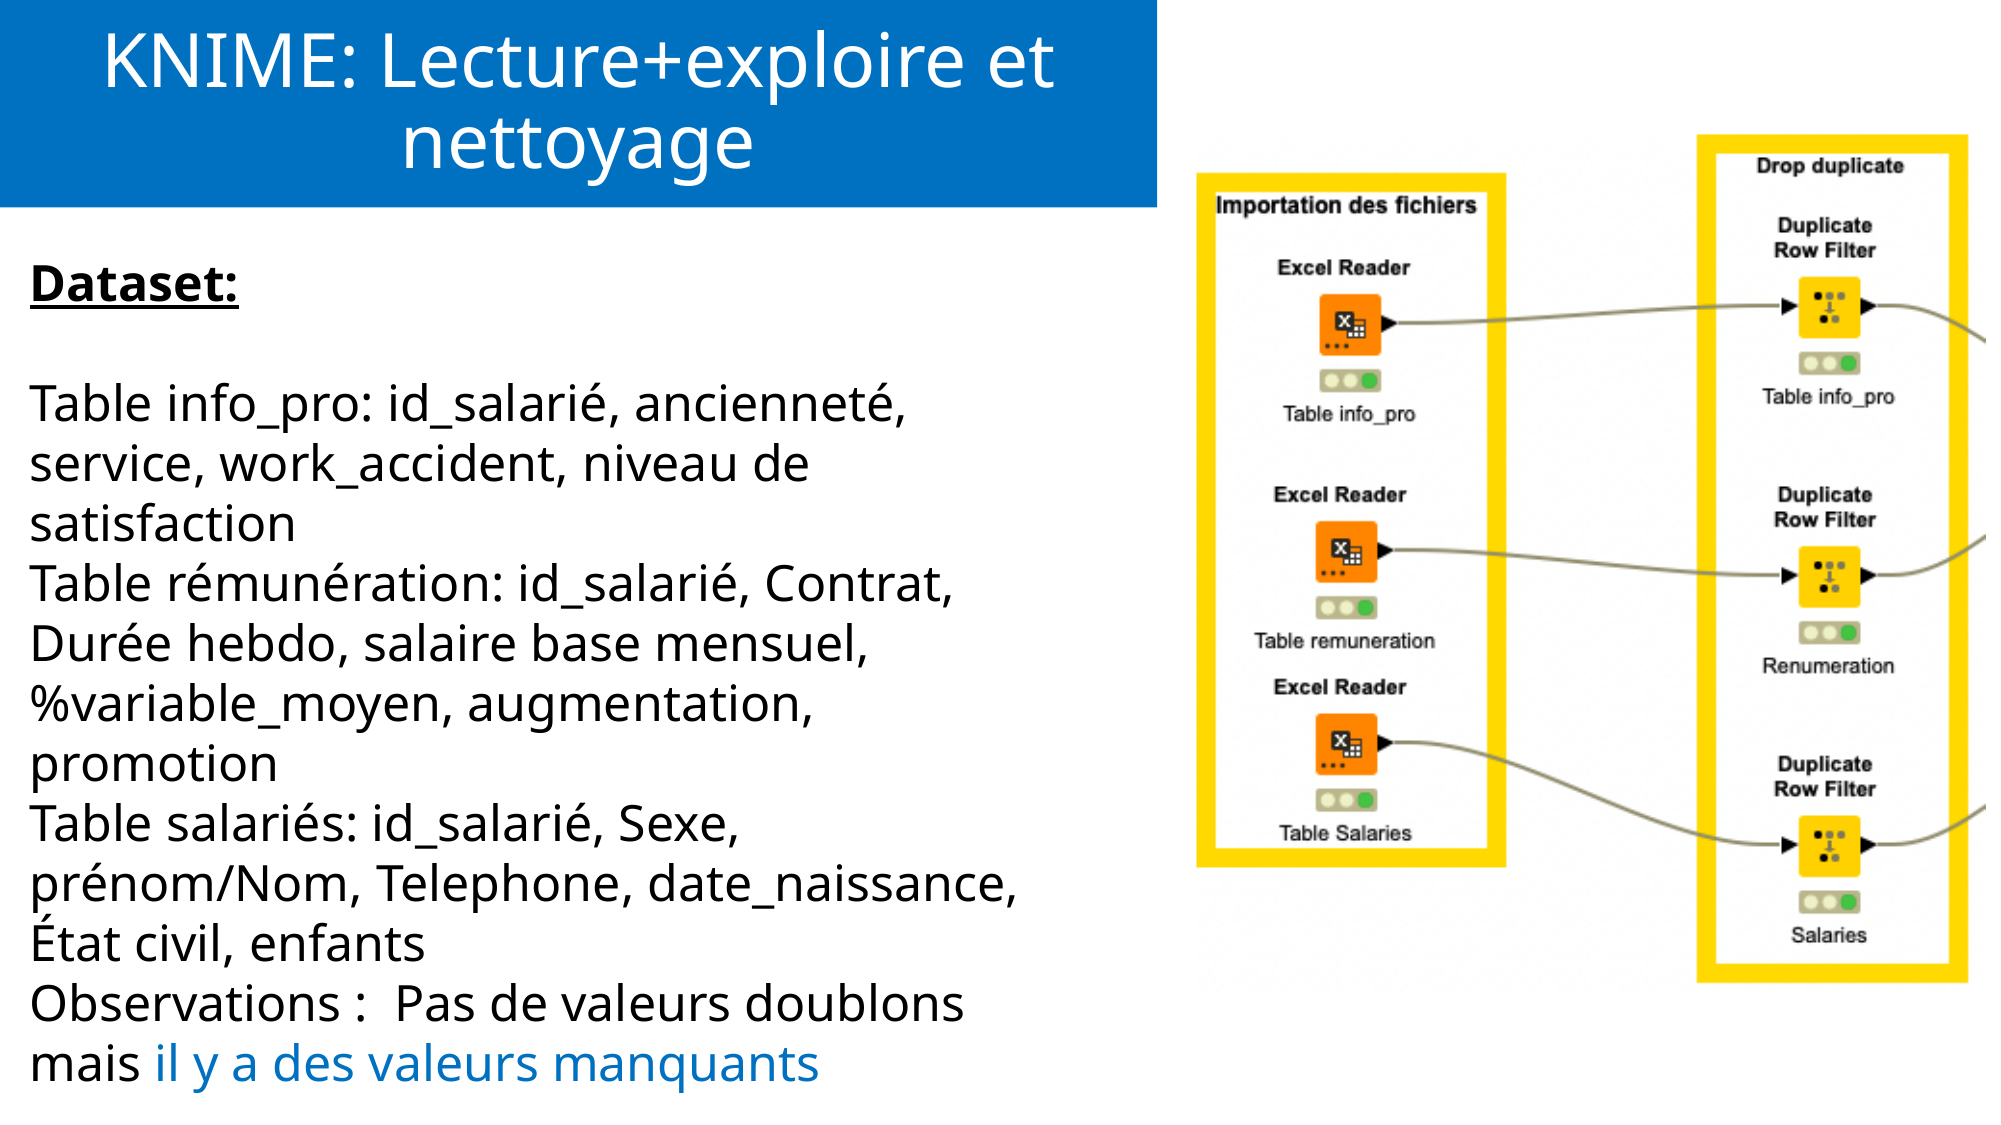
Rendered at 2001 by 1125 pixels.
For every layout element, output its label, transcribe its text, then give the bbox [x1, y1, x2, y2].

picture [1195, 131, 1986, 993]
text_box Dataset: Table info_pro: id_salarié, ancienneté, service, work_accident, niveau de satisfaction Table rémunération: id_salarié, Contrat, Durée hebdo, salaire base mensuel, %variable_moyen, augmentation, promotion Table salariés: id_salarié, Sexe, prénom/Nom, Telephone, date_naissance, État civil, enfants Observations : Pas de valeurs doublons mais il y a des valeurs manquants [14, 243, 1067, 1099]
text_box KNIME: Lecture+exploire et nettoyage [0, 0, 1158, 208]
